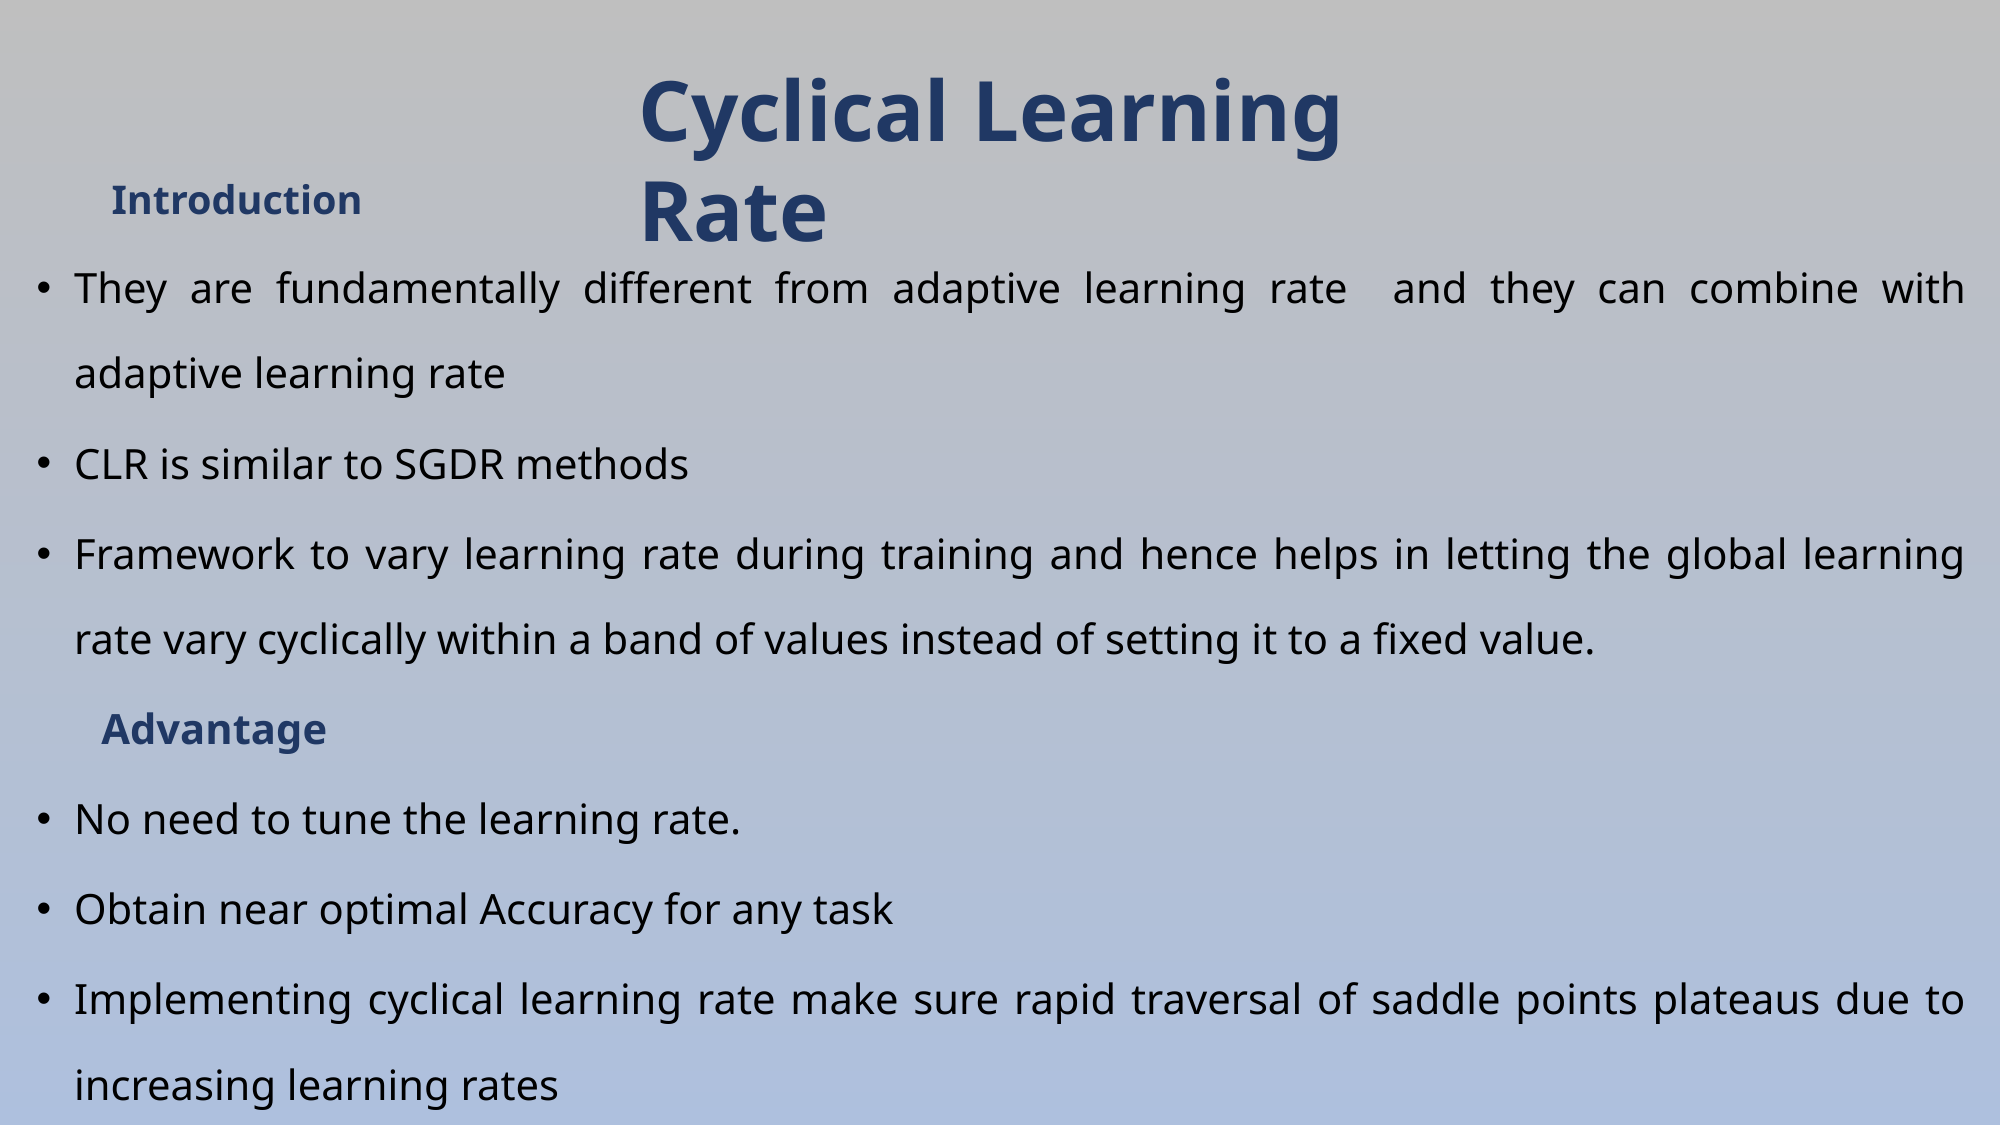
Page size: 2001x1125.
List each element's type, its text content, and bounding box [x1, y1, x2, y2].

list Introduction They are fundamentally different from adaptive learning rate and they can combine with adaptive learning rate CLR is similar to SGDR methods Framework to vary learning rate during training and hence helps in letting the global learning rate vary cyclically within a band of values instead of setting it to a fixed value. Advantage No need to tune the learning rate. Obtain near optimal Accuracy for any task Implementing cyclical learning rate make sure rapid traversal of saddle points plateaus due to increasing learning rates [21, 133, 1982, 1125]
text_box Cyclical Learning Rate [623, 51, 1527, 266]
